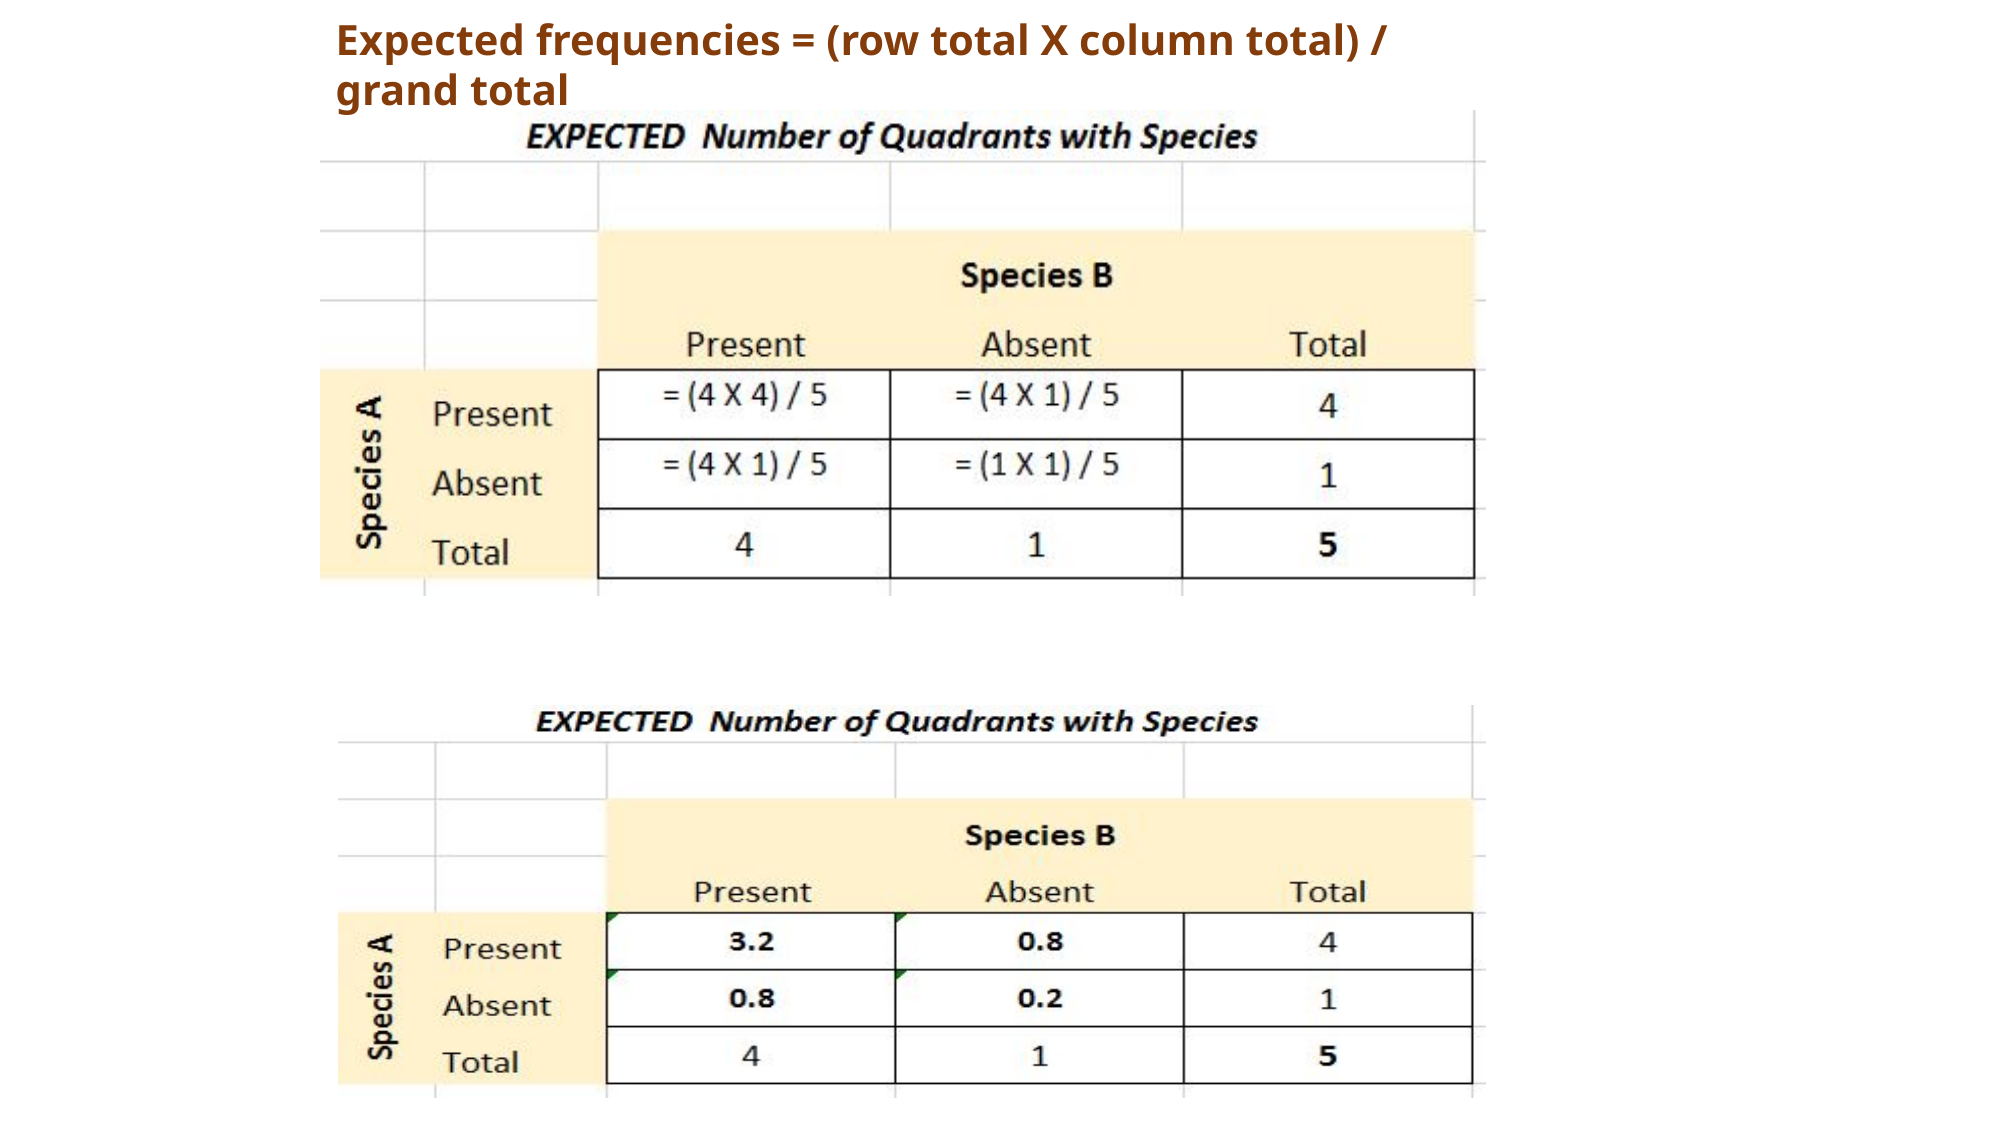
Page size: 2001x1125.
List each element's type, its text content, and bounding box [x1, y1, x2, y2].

picture [338, 705, 1486, 1098]
picture [320, 110, 1486, 596]
text_box Expected frequencies = (row total X column total) / grand total [320, 6, 1505, 122]
